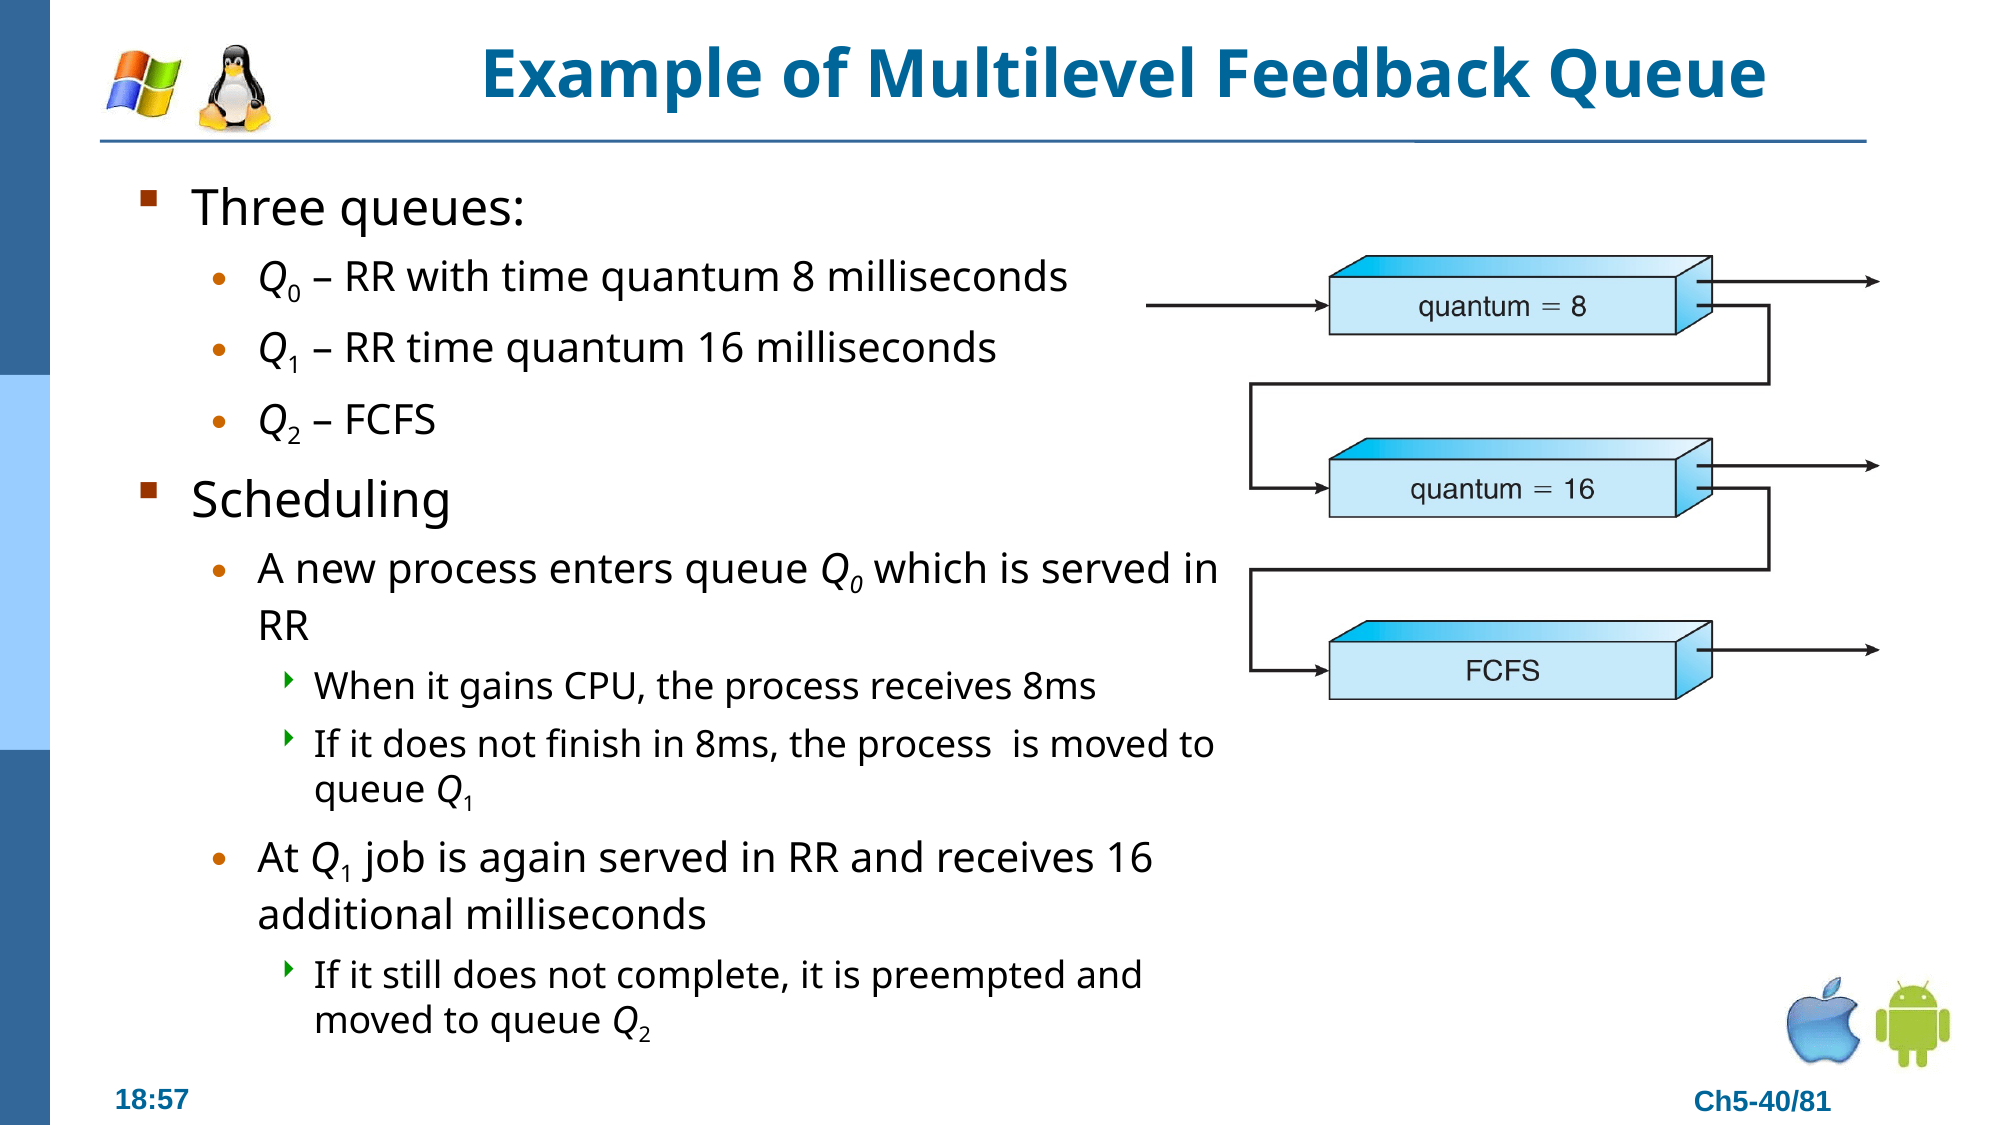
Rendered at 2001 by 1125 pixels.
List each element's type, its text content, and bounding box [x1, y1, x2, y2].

picture [1146, 254, 1880, 701]
title Example of Multilevel Feedback Queue [453, 6, 1796, 119]
list Three queues: Q0 – RR with time quantum 8 milliseconds Q1 – RR time quantum 16 milliseconds Q2 – FCFS Scheduling A new process enters queue Q0 which is served in RR When it gains CPU, the process receives 8ms If it does not finish in 8ms, the process is moved to queue Q1 At Q1 job is again served in RR and receives 16 additional milliseconds If it still does not complete, it is preempted and moved to queue Q2 [120, 167, 1242, 1070]
picture [1774, 973, 1959, 1074]
picture [99, 36, 285, 137]
